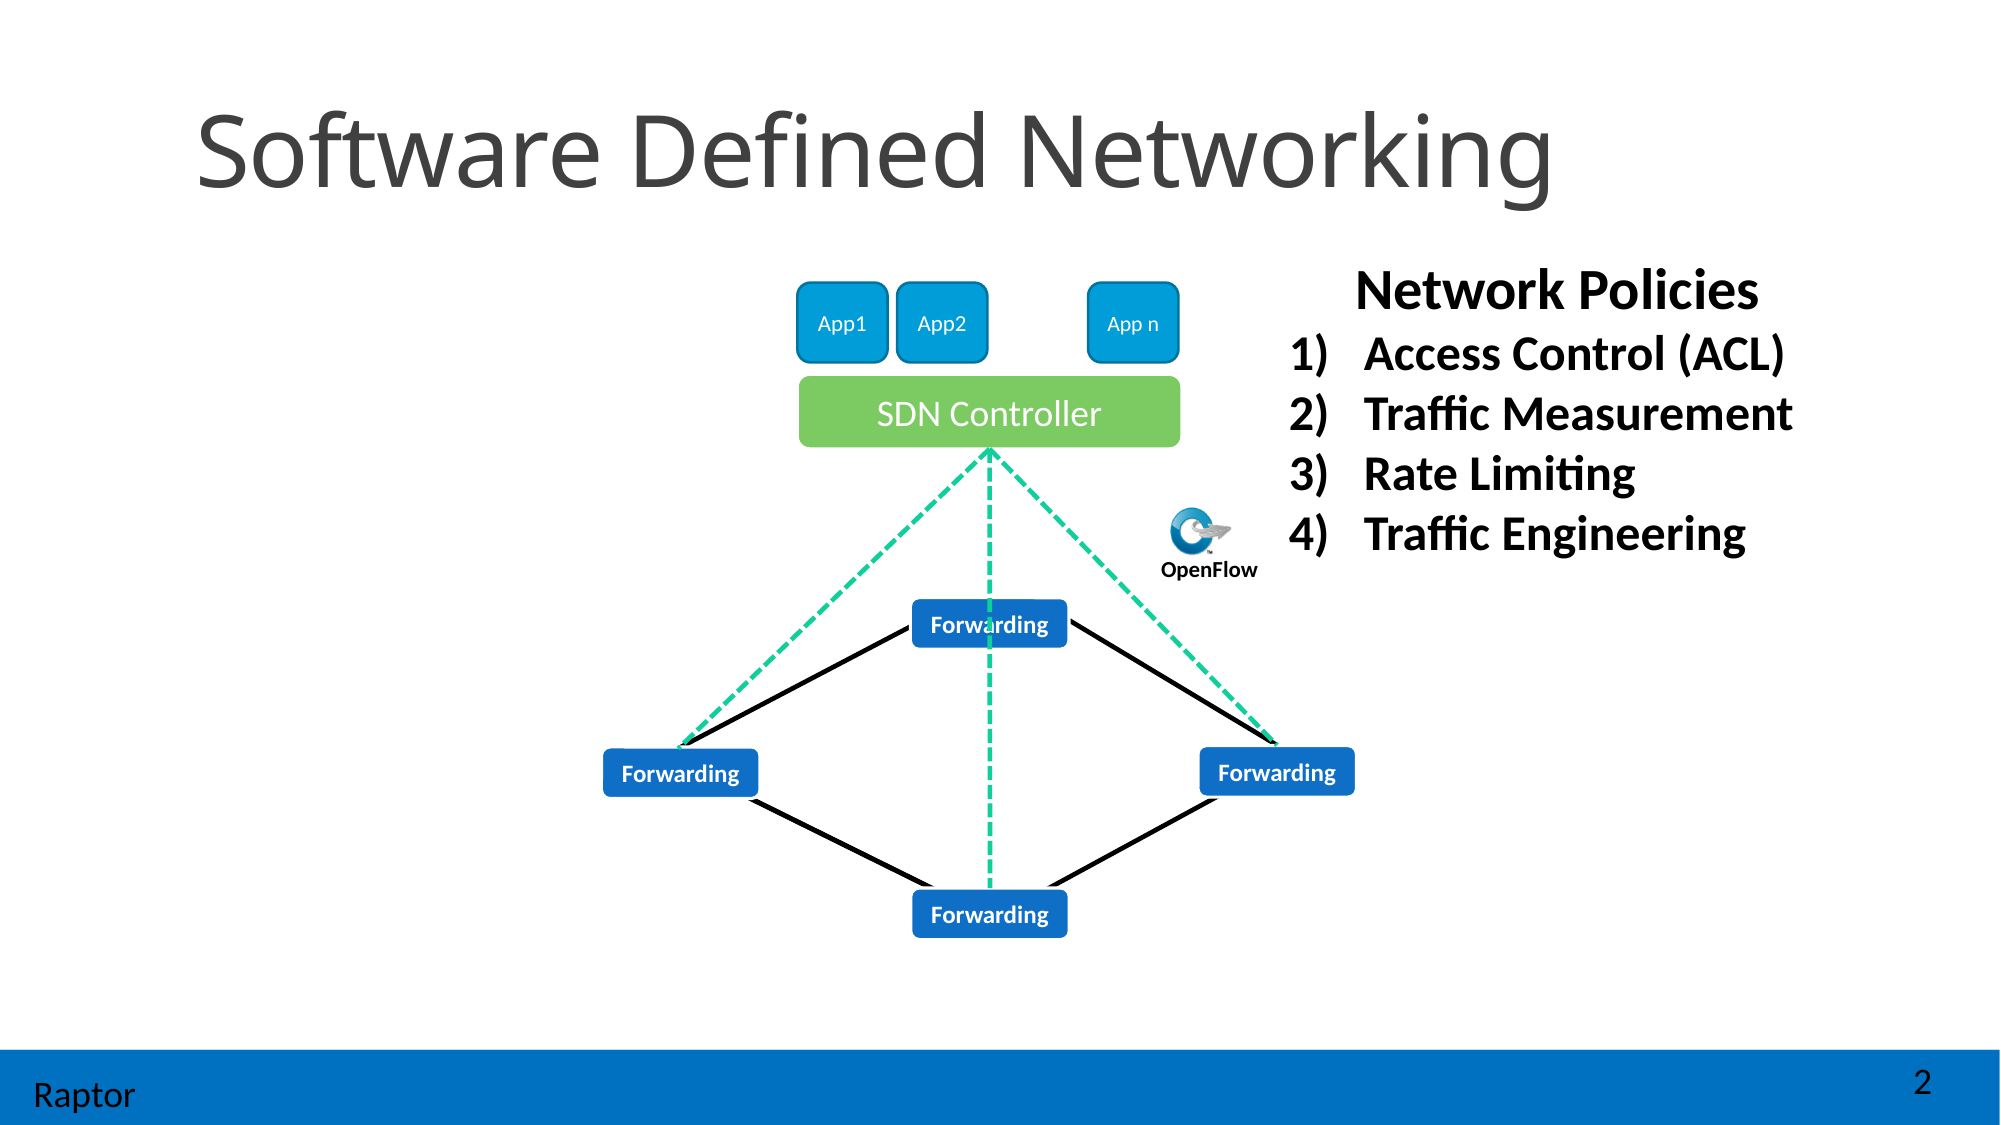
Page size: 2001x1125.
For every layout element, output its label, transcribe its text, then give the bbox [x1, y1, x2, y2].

text_box Forwarding [600, 745, 762, 800]
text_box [1036, 779, 1249, 896]
text_box App1 [796, 281, 889, 364]
text_box Raptor [18, 1062, 152, 1122]
text_box App n [1086, 281, 1180, 364]
text_box Network Policies Access Control (ACL) Traffic Measurement Rate Limiting Traffic Engineering [1273, 243, 1828, 569]
text_box SDN Controller [795, 373, 1184, 445]
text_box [1145, 505, 1275, 591]
title Software Defined Networking [180, 47, 1830, 216]
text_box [717, 781, 943, 894]
text_box App2 [895, 281, 989, 364]
text_box Forwarding [909, 886, 1071, 941]
text_box Forwarding [1196, 744, 1358, 799]
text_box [989, 448, 1278, 746]
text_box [677, 448, 987, 750]
